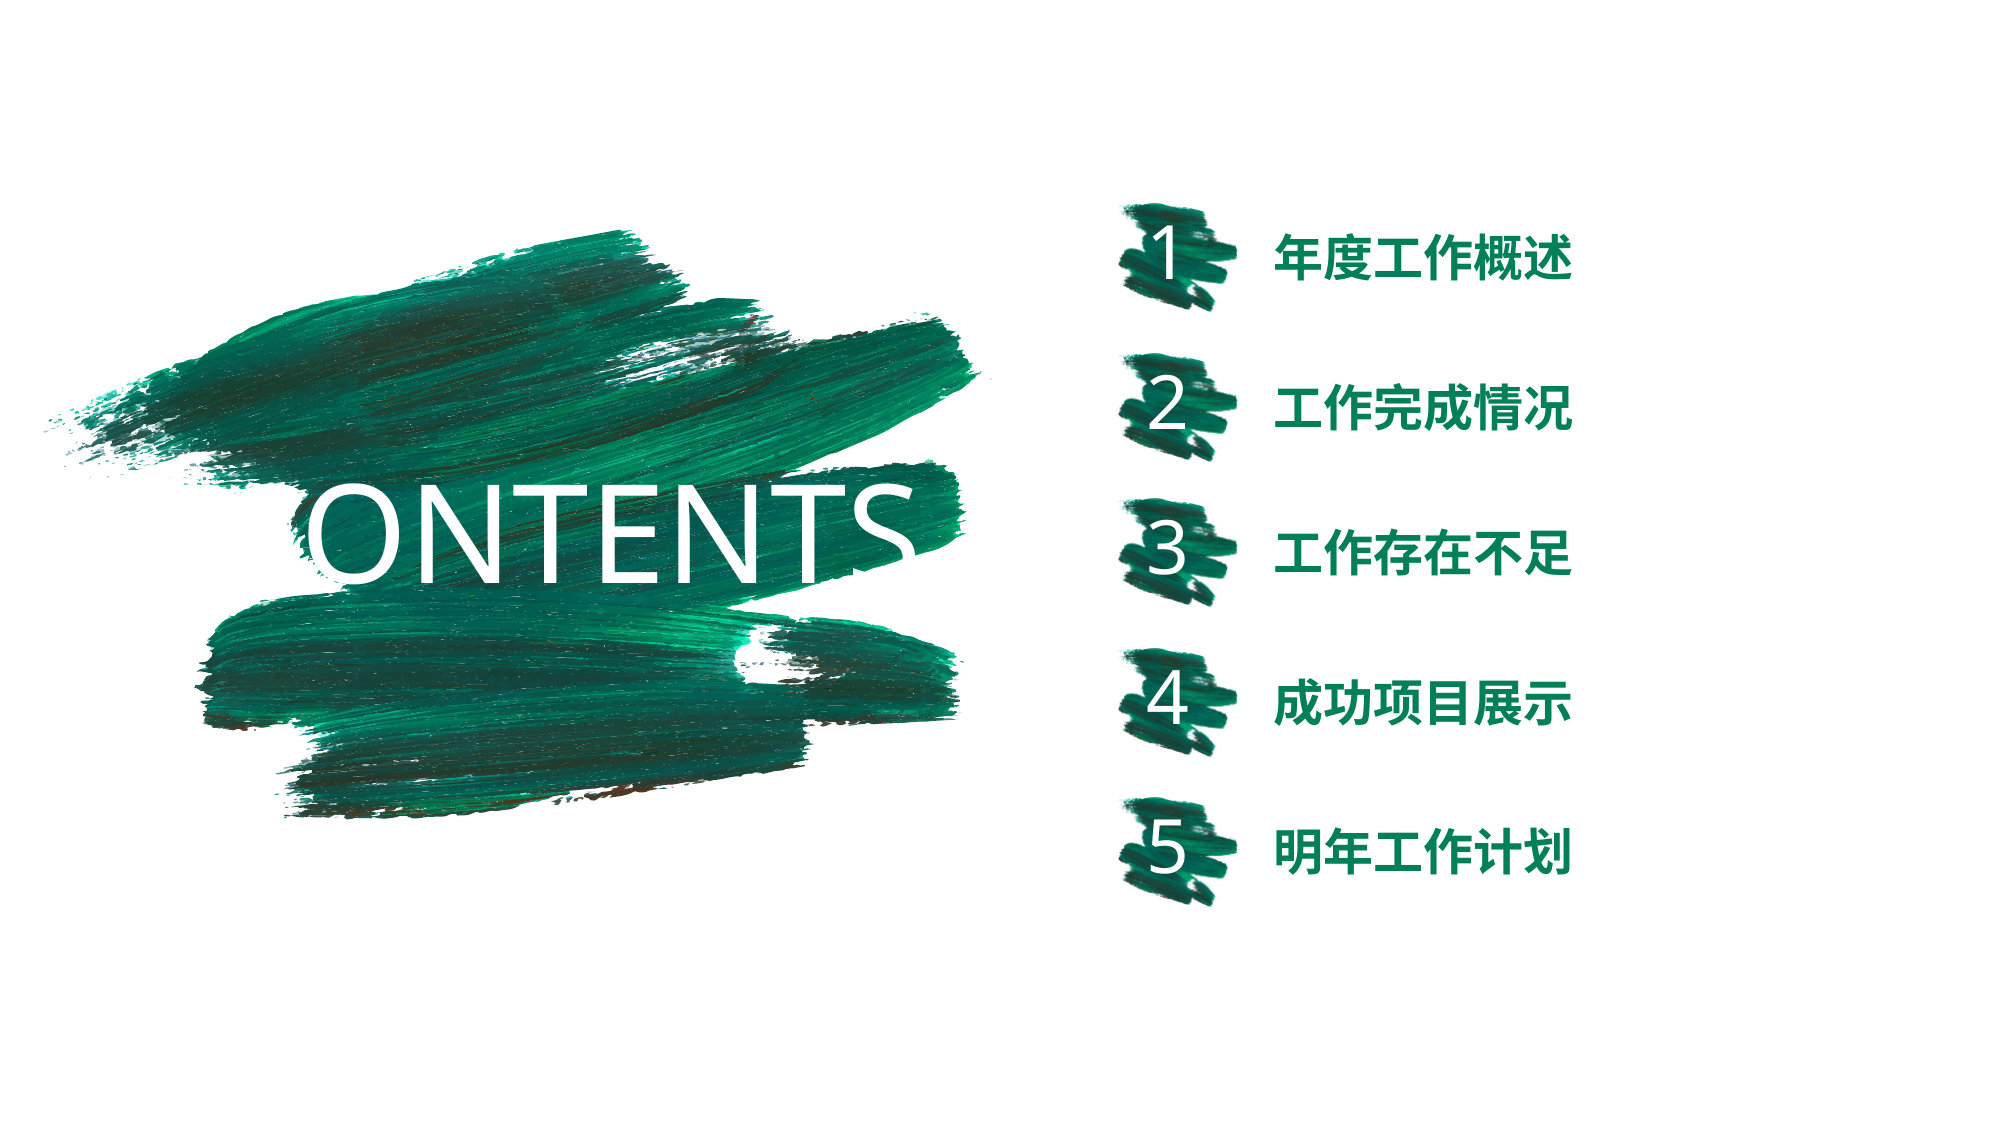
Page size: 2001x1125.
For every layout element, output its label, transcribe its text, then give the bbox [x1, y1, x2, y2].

text_box 工作完成情况 [1258, 368, 1822, 444]
text_box 明年工作计划 [1258, 813, 1822, 889]
text_box 年度工作概述 [1258, 219, 1822, 295]
picture [1118, 202, 1238, 313]
text_box 成功项目展示 [1258, 664, 1822, 739]
picture [1118, 497, 1238, 608]
picture [69, 248, 1015, 811]
picture [1118, 351, 1238, 462]
picture [1118, 796, 1238, 907]
text_box 工作存在不足 [1258, 514, 1822, 590]
picture [1118, 647, 1238, 757]
